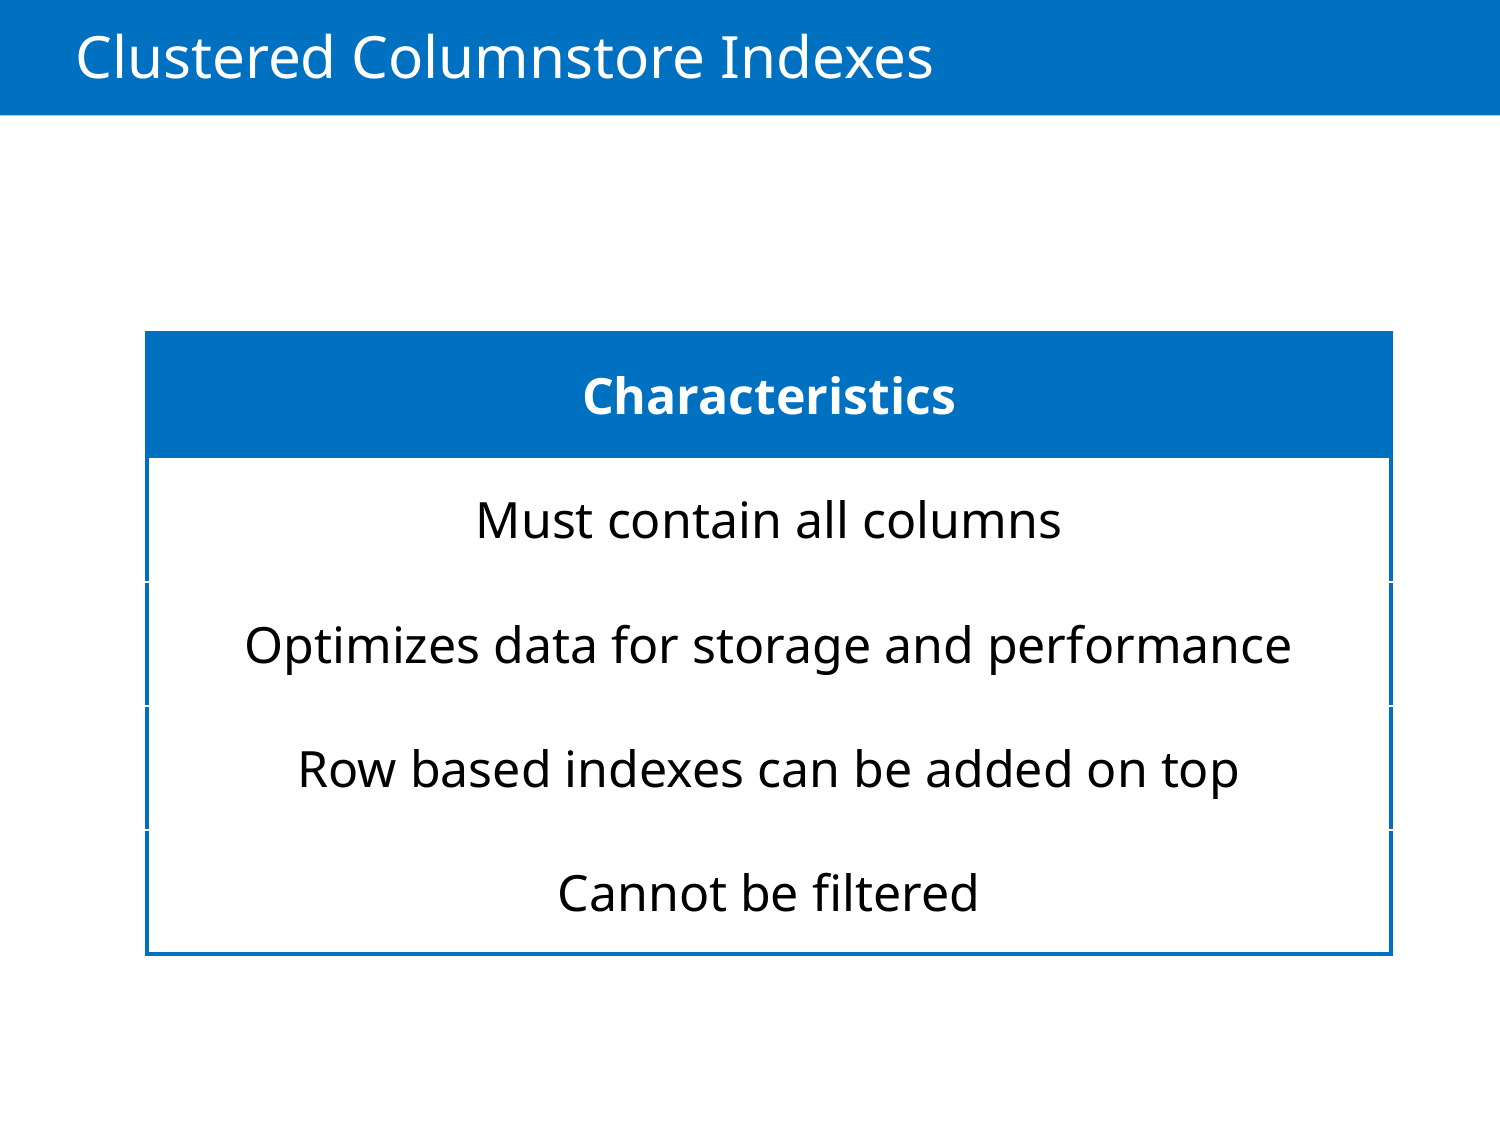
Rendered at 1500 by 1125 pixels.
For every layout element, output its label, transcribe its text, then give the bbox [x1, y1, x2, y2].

table_header Characteristics [149, 335, 1389, 457]
table_cell Row based indexes can be added on top [149, 707, 1389, 829]
table_cell Cannot be filtered [149, 831, 1389, 952]
title Clustered Columnstore Indexes [75, 0, 1351, 122]
table_cell Optimizes data for storage and performance [149, 583, 1389, 705]
table_cell Must contain all columns [149, 458, 1389, 581]
